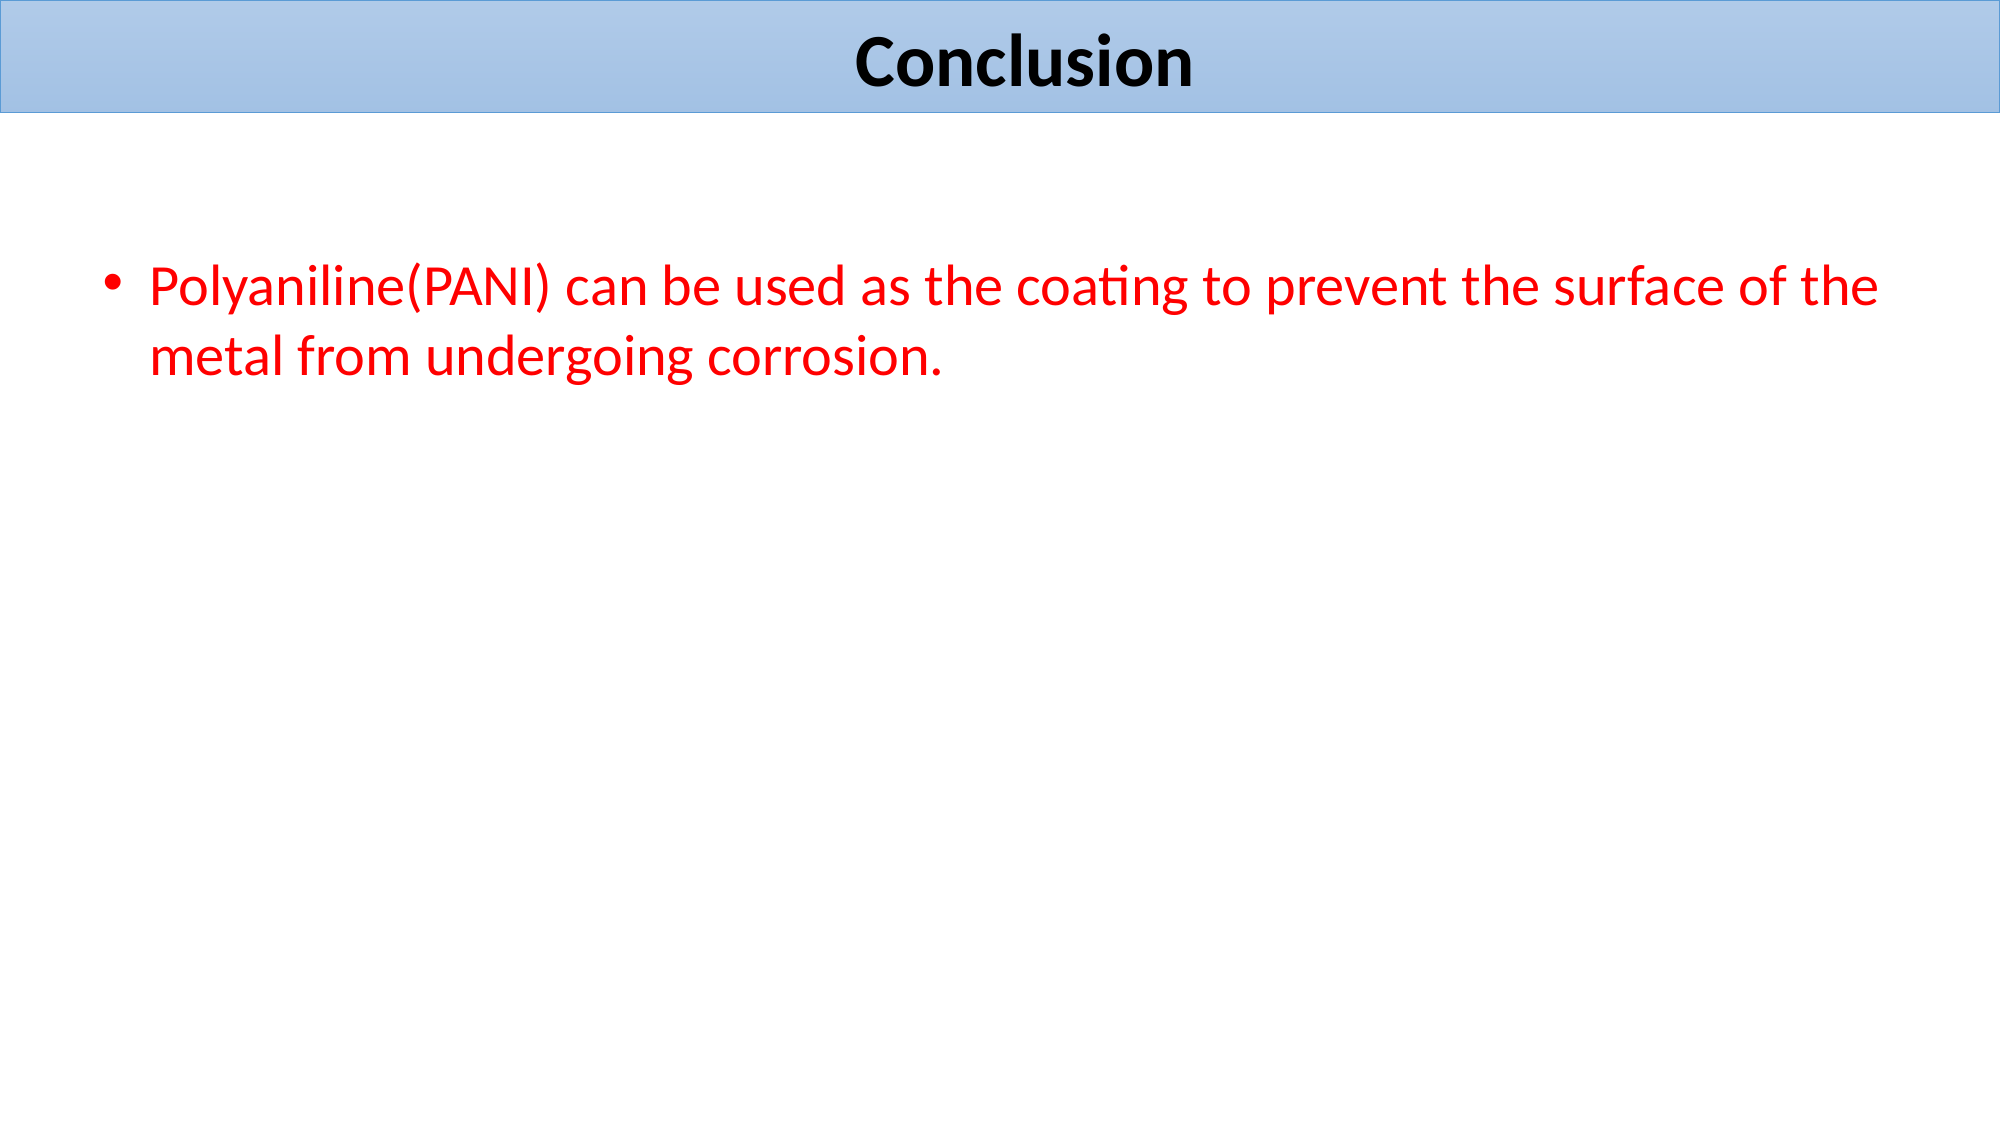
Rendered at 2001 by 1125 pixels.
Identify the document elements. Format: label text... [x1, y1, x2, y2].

text_box Polyaniline(PANI) can be used as the coating to prevent the surface of the metal from undergoing corrosion. [87, 239, 1931, 465]
text_box Conclusion [0, 0, 2000, 113]
